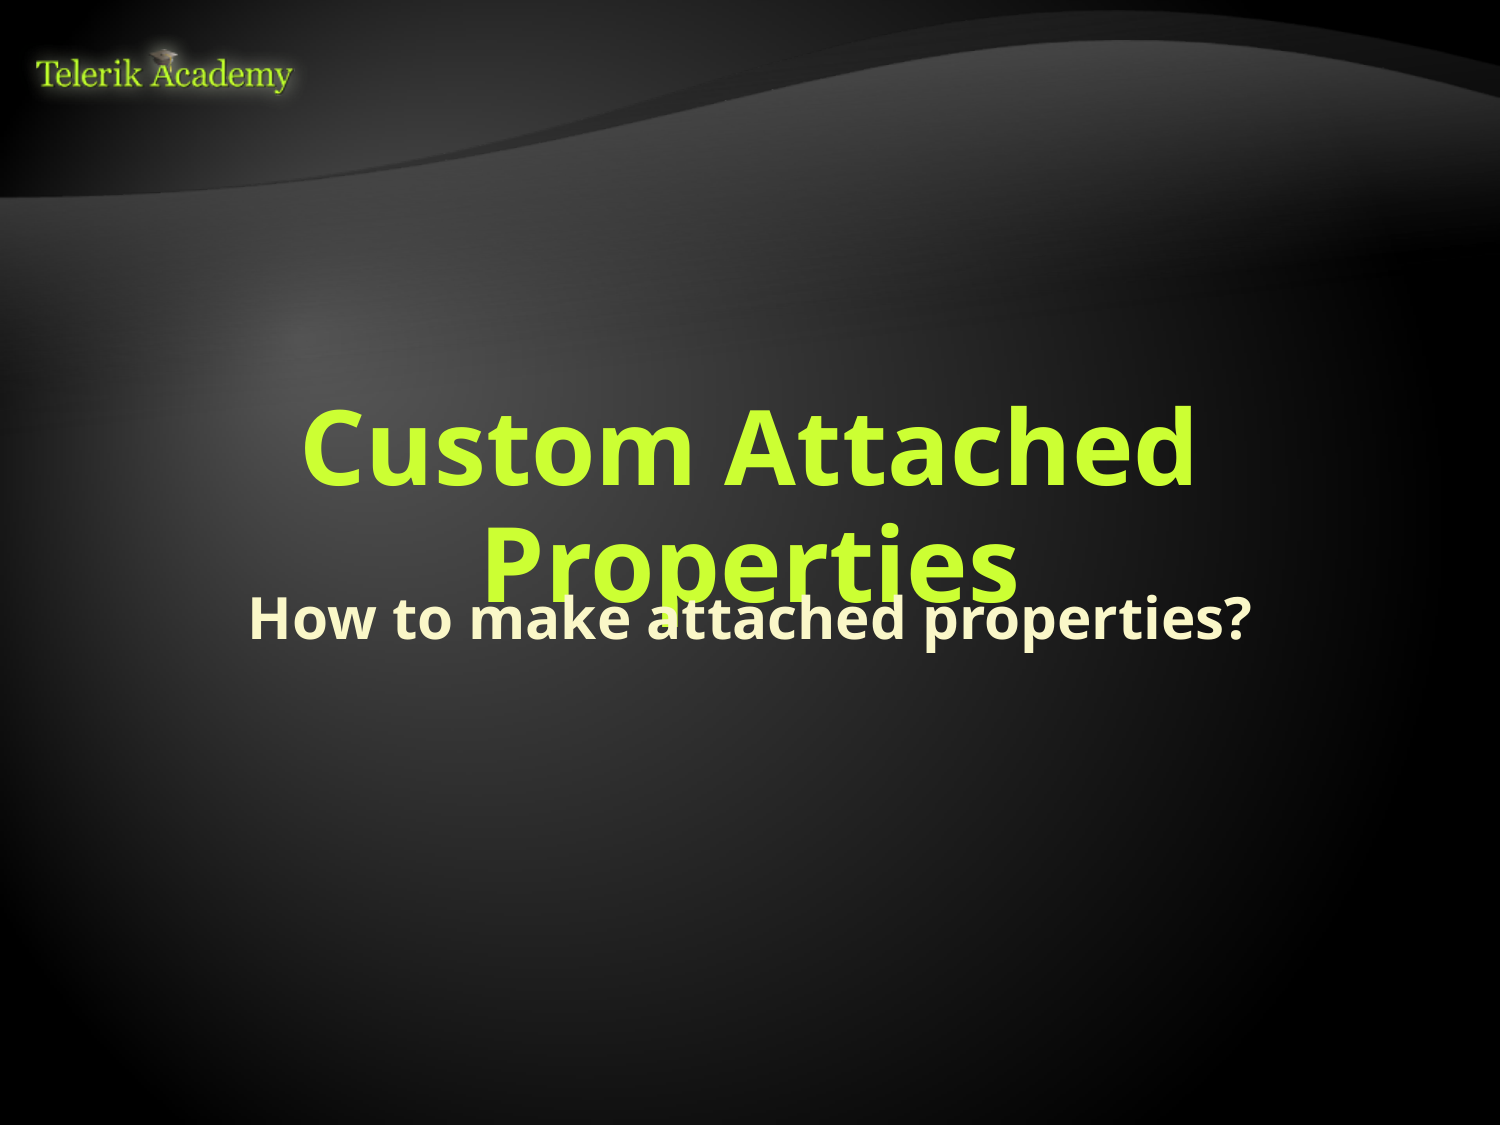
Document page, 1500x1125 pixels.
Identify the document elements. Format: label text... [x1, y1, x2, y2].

subtitle How to make attached properties? [99, 569, 1400, 663]
picture [0, 0, 1500, 1125]
title Custom Attached Properties [99, 450, 1400, 563]
